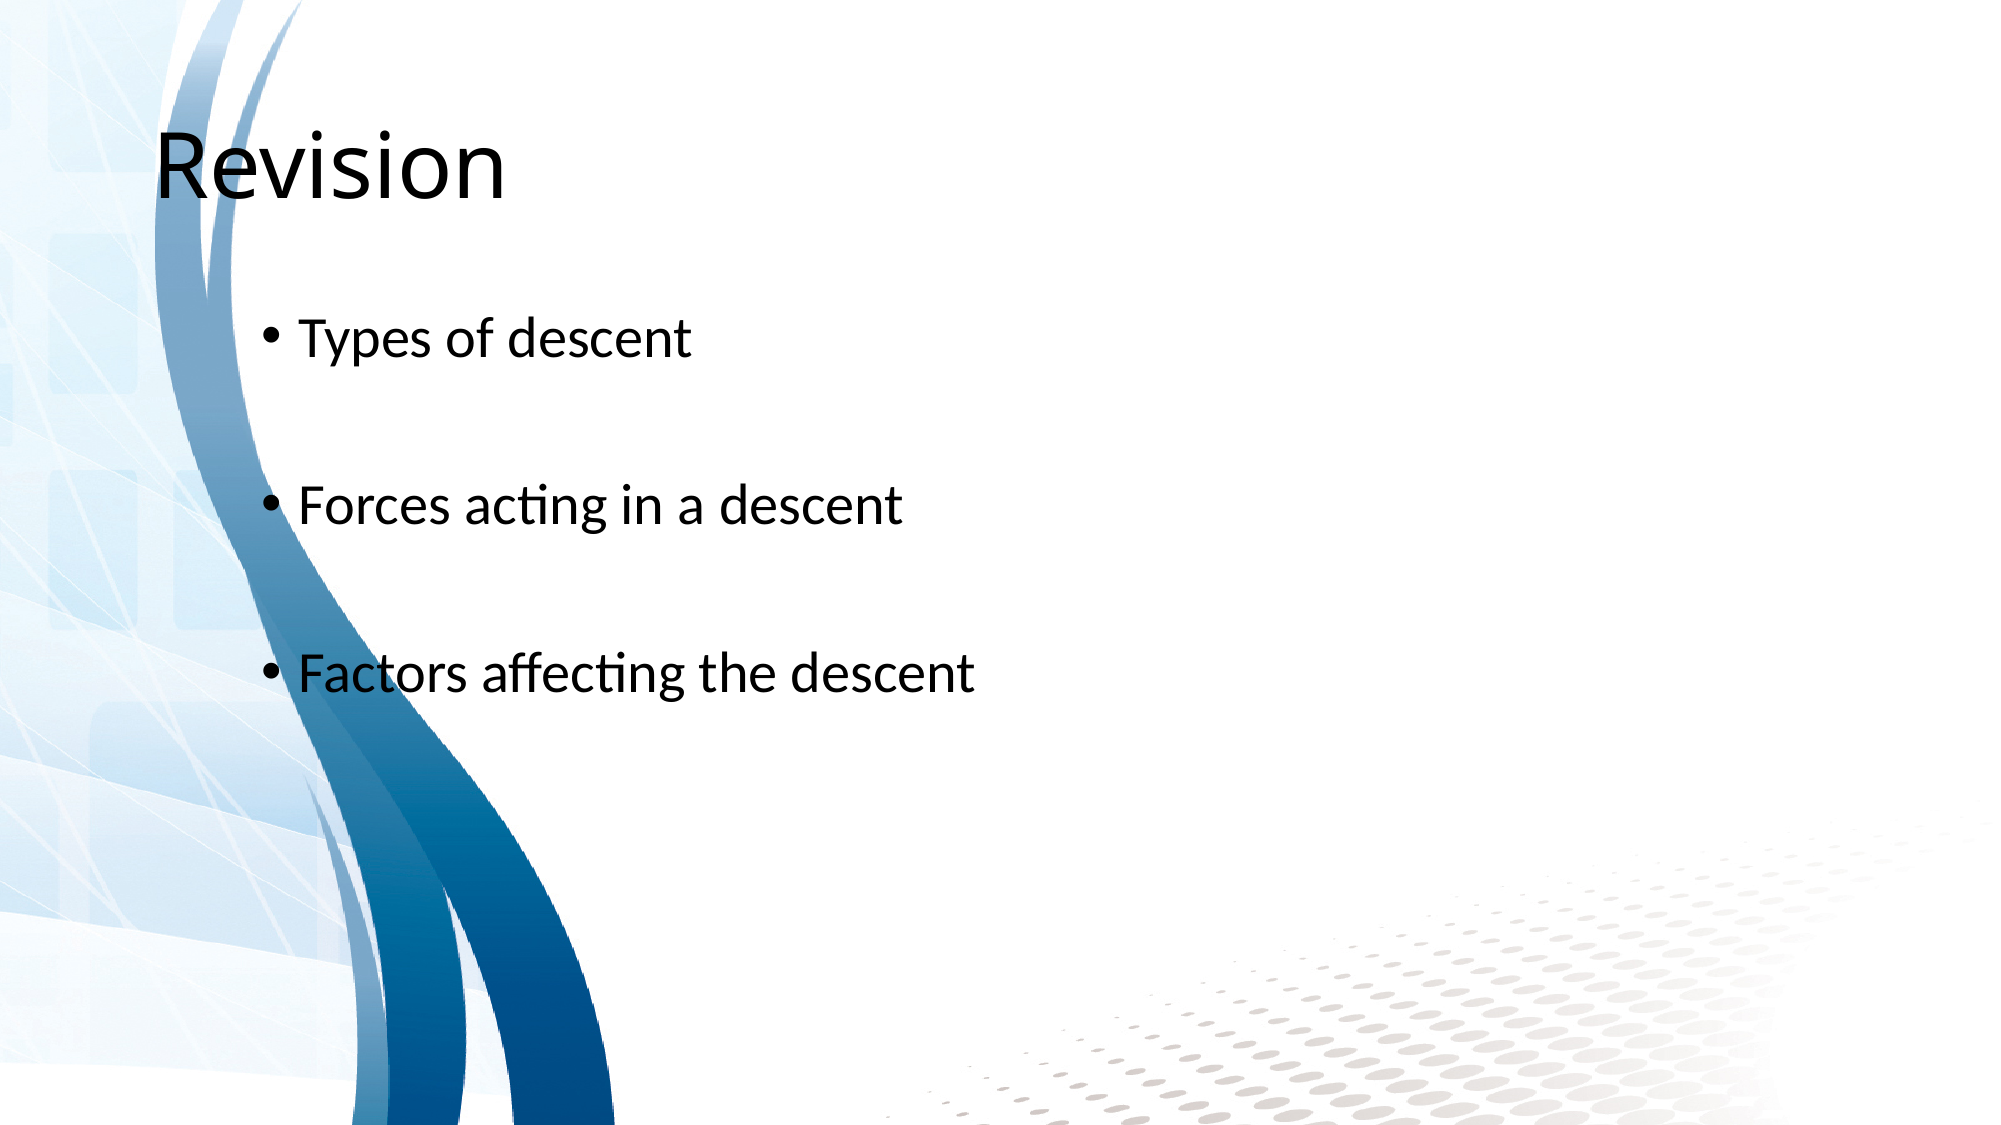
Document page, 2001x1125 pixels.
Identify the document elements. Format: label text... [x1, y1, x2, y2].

list Types of descent Forces acting in a descent Factors affecting the descent [246, 299, 1863, 1014]
picture [0, 0, 2001, 1125]
title Revision [137, 59, 1863, 278]
